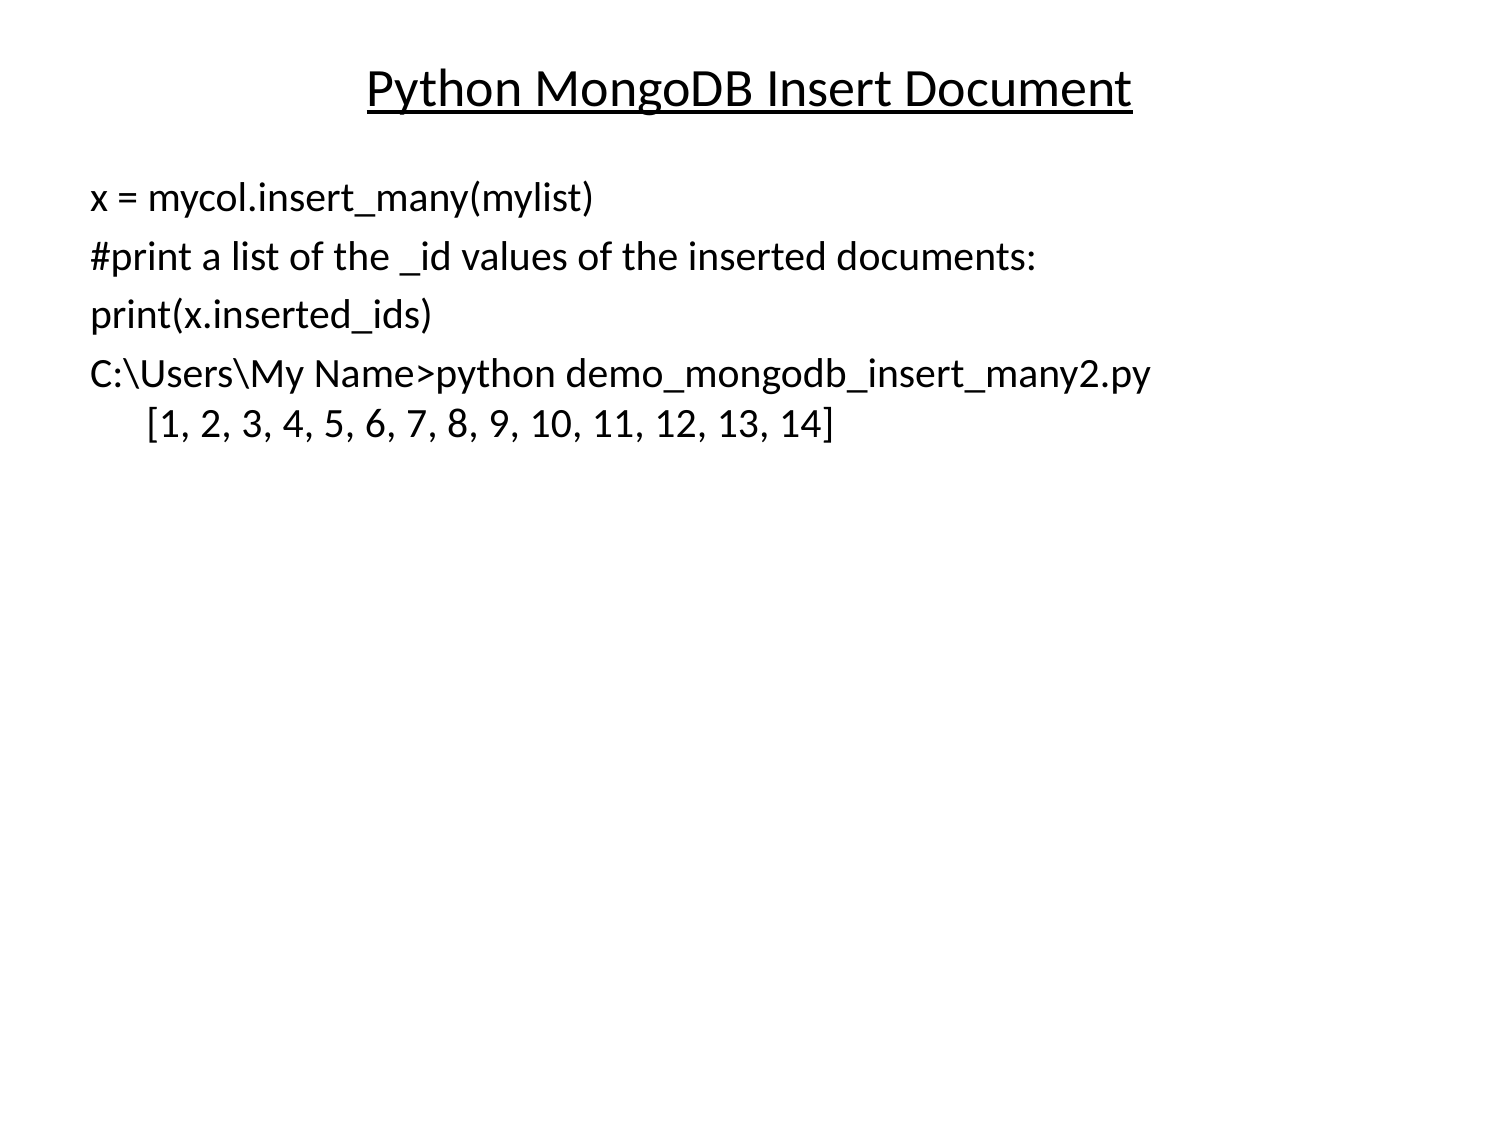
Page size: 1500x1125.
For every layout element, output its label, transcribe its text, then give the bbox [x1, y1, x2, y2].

title Python MongoDB Insert Document [75, 45, 1425, 125]
list x = mycol.insert_many(mylist) #print a list of the _id values of the inserted documents: print(x.inserted_ids) C:\Users\My Name>python demo_mongodb_insert_many2.py [1, 2, 3, 4, 5, 6, 7, 8, 9, 10, 11, 12, 13, 14] [75, 162, 1425, 1100]
